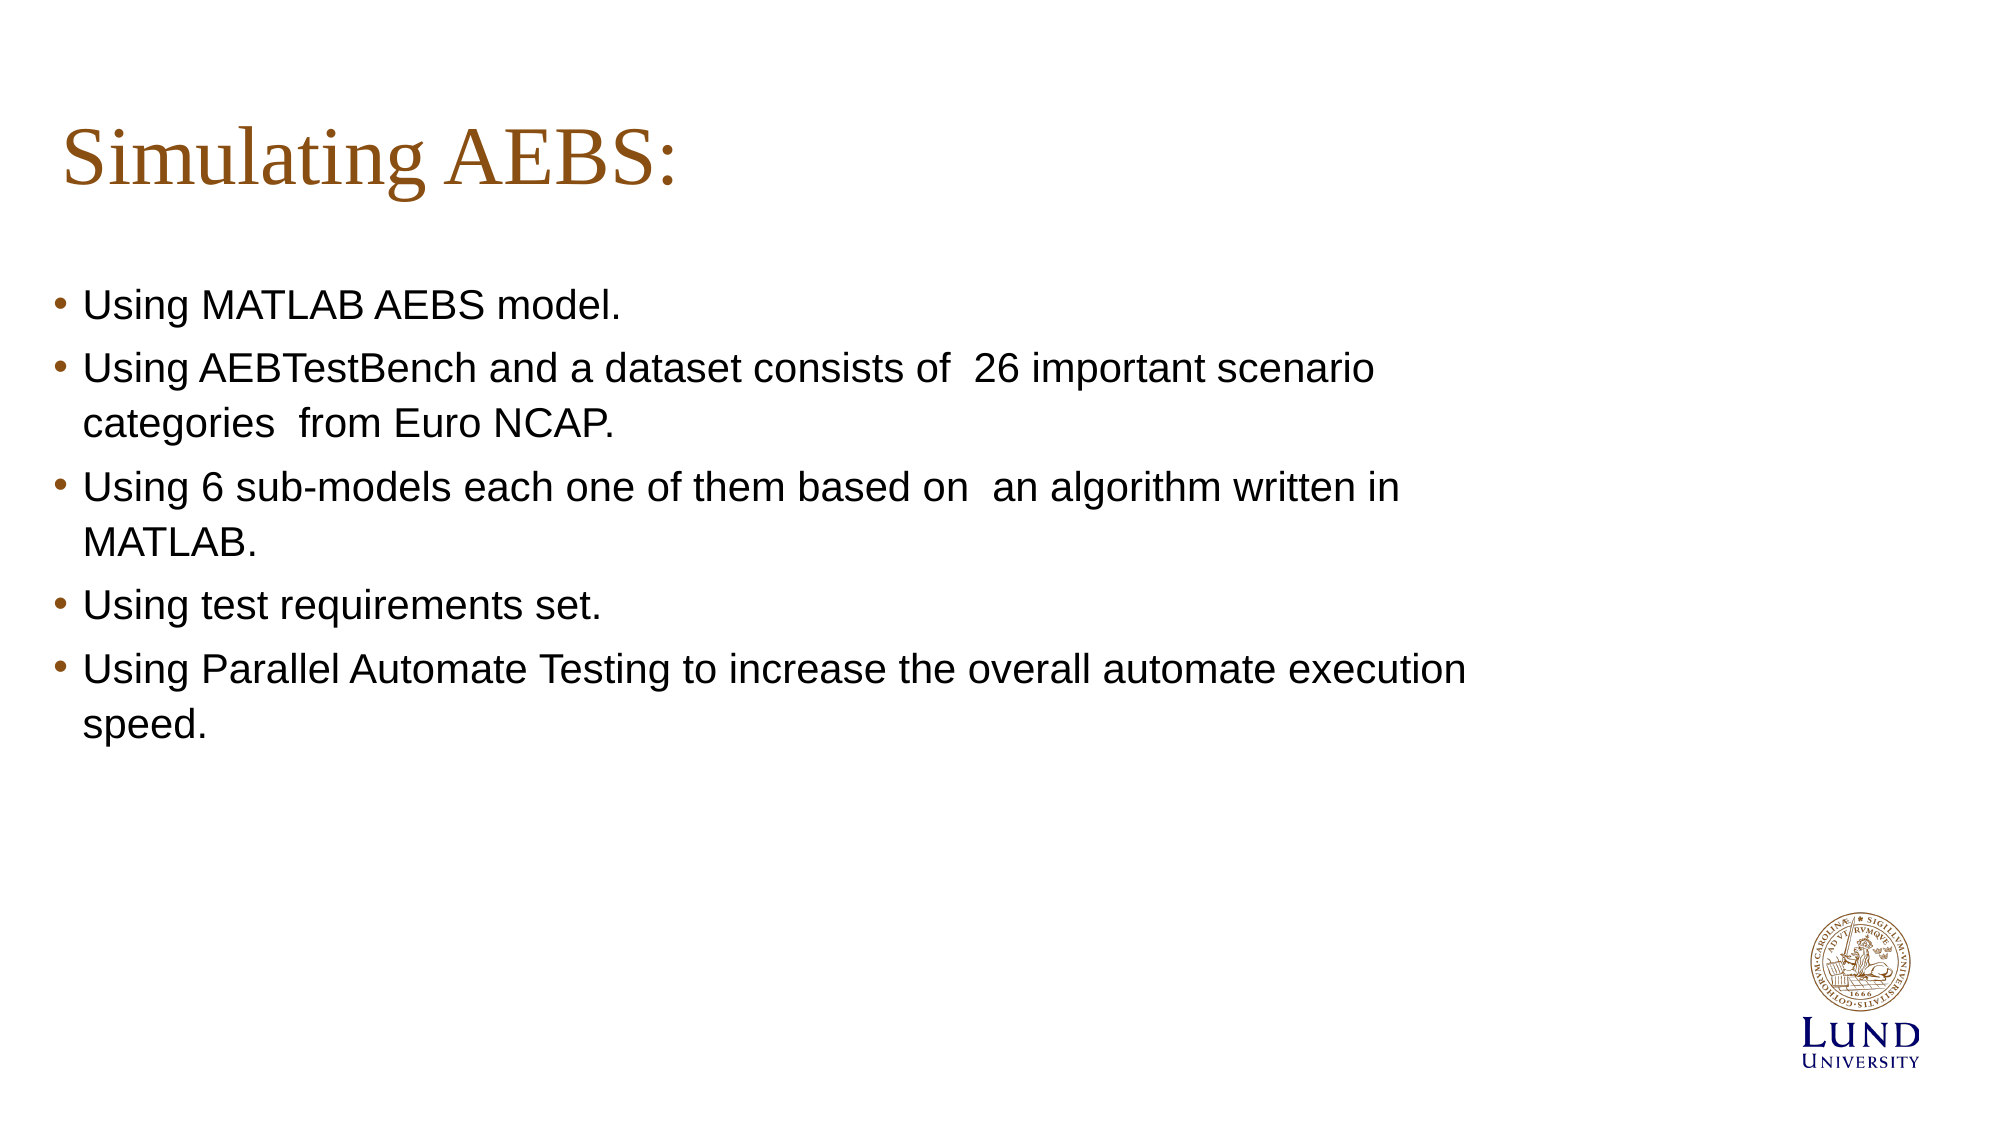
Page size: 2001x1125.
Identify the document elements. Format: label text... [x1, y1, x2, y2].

title Simulating AEBS: [61, 0, 1881, 303]
list Using MATLAB AEBS model. Using AEBTestBench and a dataset consists of 26 important scenario categories from Euro NCAP. Using 6 sub-models each one of them based on an algorithm written in MATLAB. Using test requirements set. Using Parallel Automate Testing to increase the overall automate execution speed. [53, 272, 1500, 1013]
